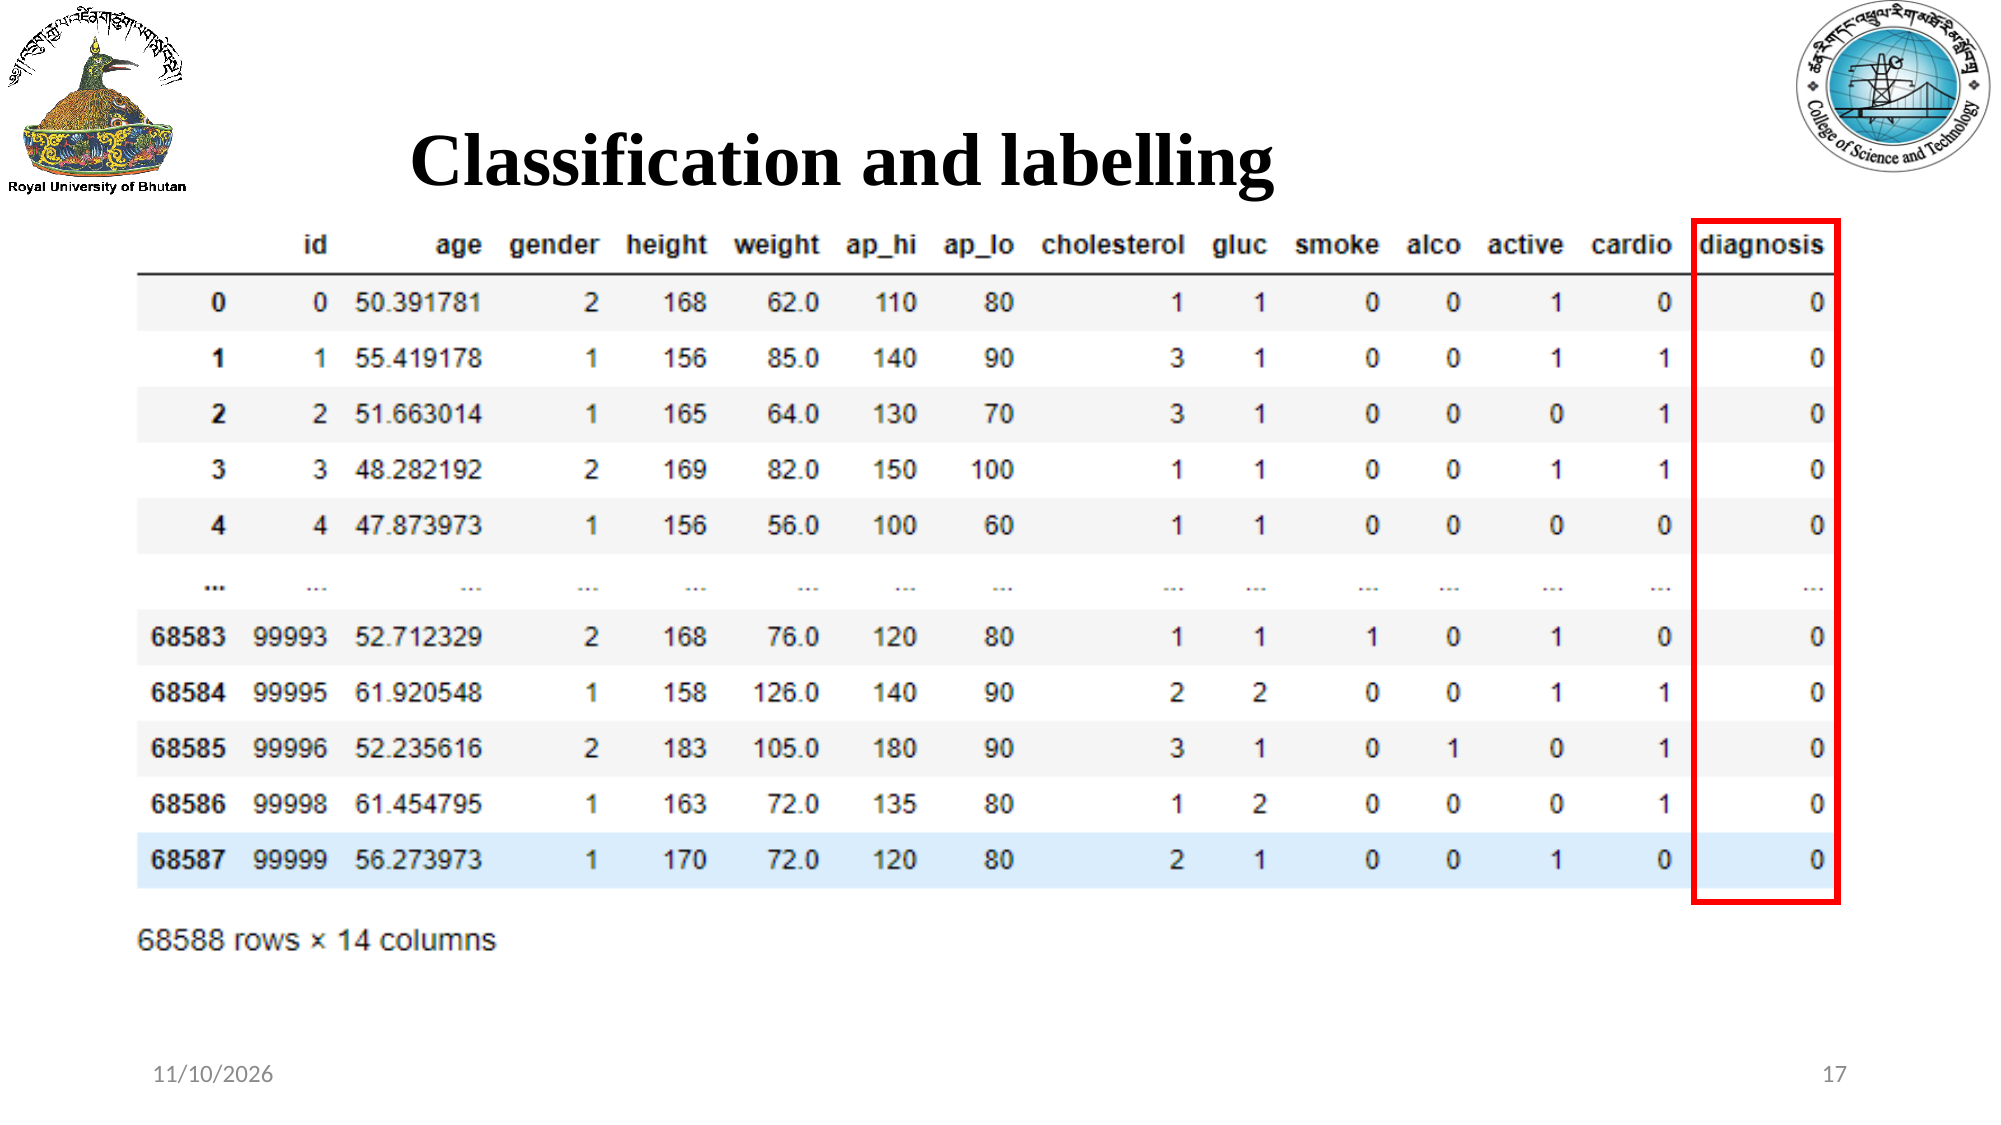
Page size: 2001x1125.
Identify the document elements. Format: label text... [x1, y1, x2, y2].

slide_number 17 [1412, 1042, 1863, 1103]
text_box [120, 220, 1860, 966]
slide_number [137, 1042, 588, 1103]
picture [1795, 0, 2000, 180]
text_box Classification and labelling [233, 108, 1471, 203]
picture [0, 0, 191, 203]
